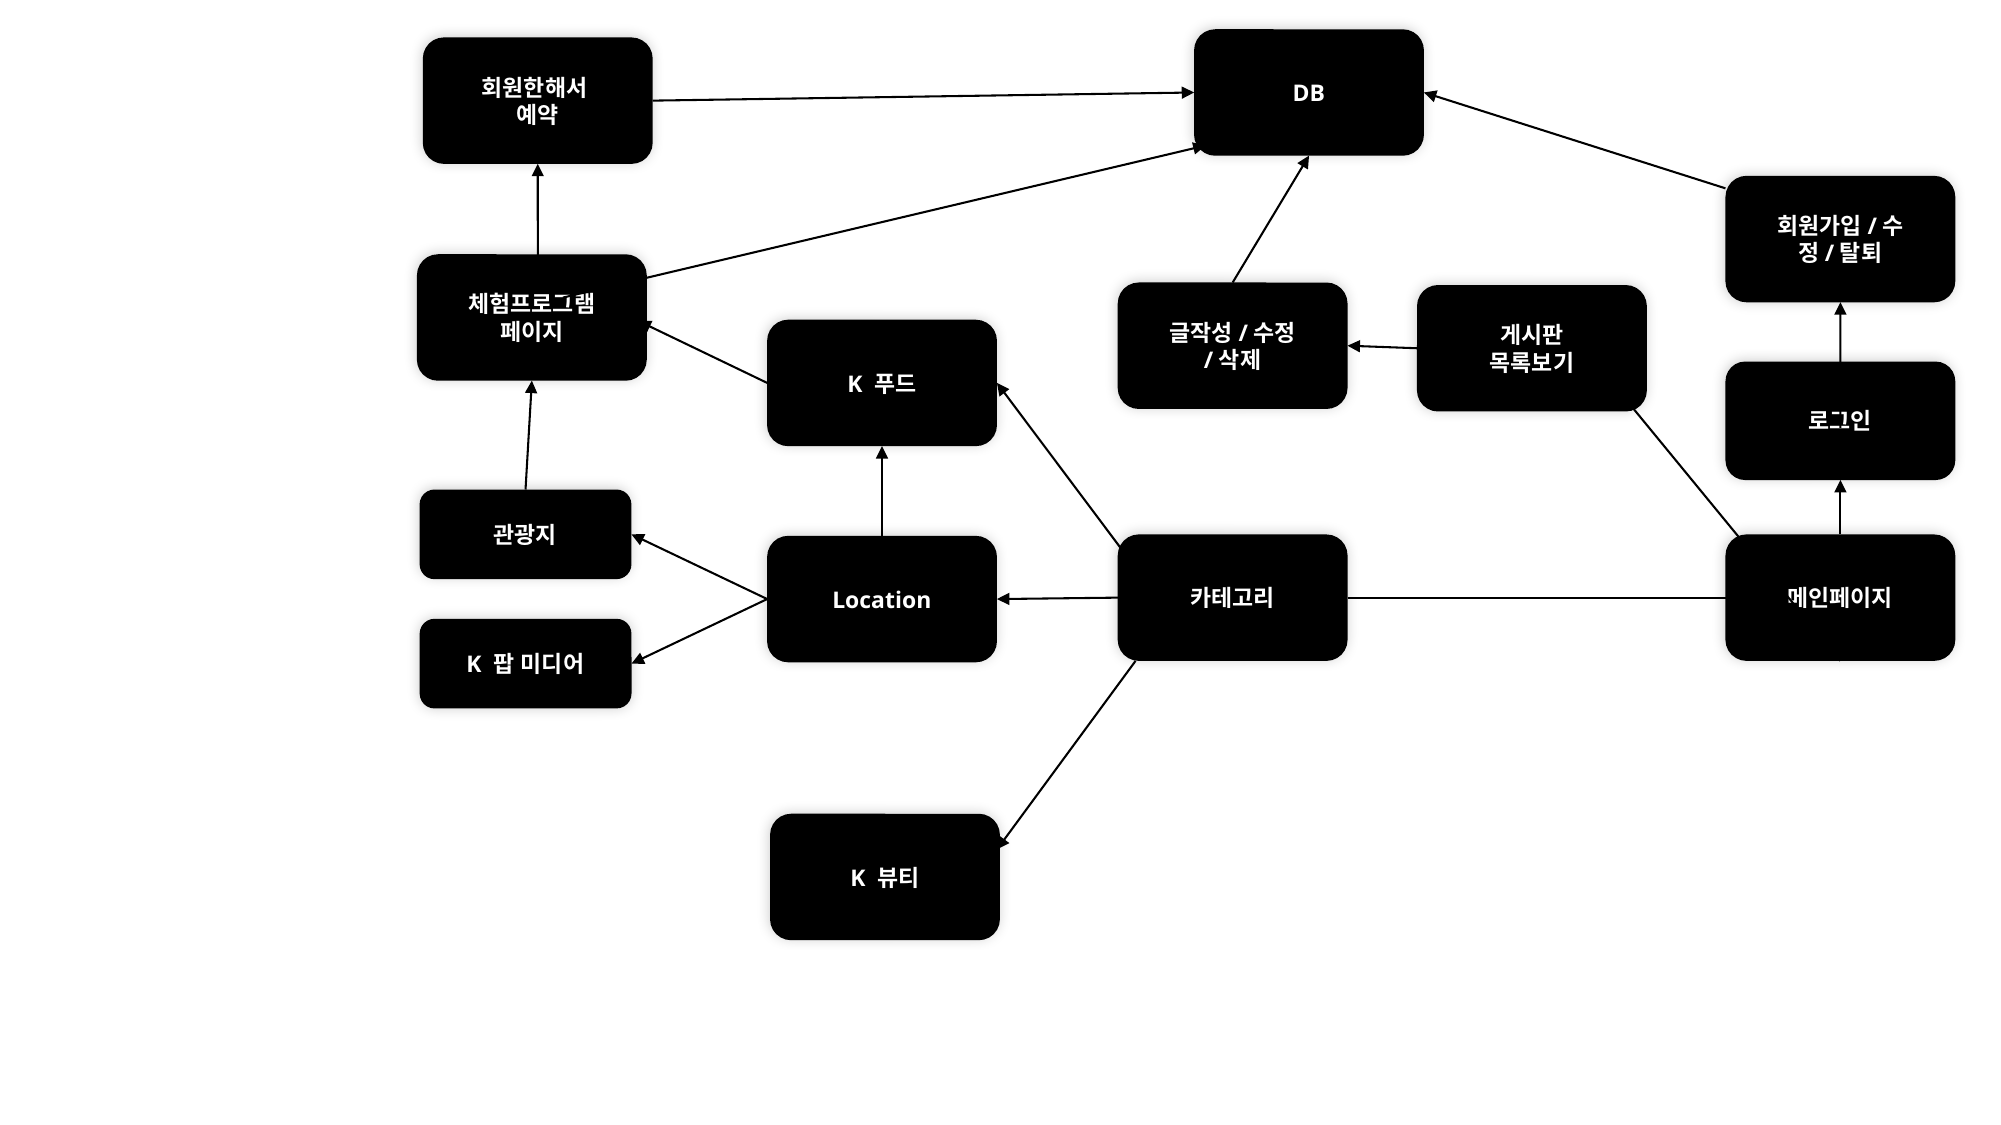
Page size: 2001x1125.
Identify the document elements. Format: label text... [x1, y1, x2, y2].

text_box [562, 145, 1206, 298]
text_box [1424, 92, 1726, 189]
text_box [652, 92, 1195, 101]
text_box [996, 660, 1136, 850]
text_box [631, 598, 768, 664]
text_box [1232, 155, 1310, 283]
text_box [344, 29, 1956, 768]
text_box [525, 380, 532, 490]
text_box K 뷰티 [770, 813, 1000, 941]
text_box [996, 382, 1129, 559]
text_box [638, 320, 768, 383]
